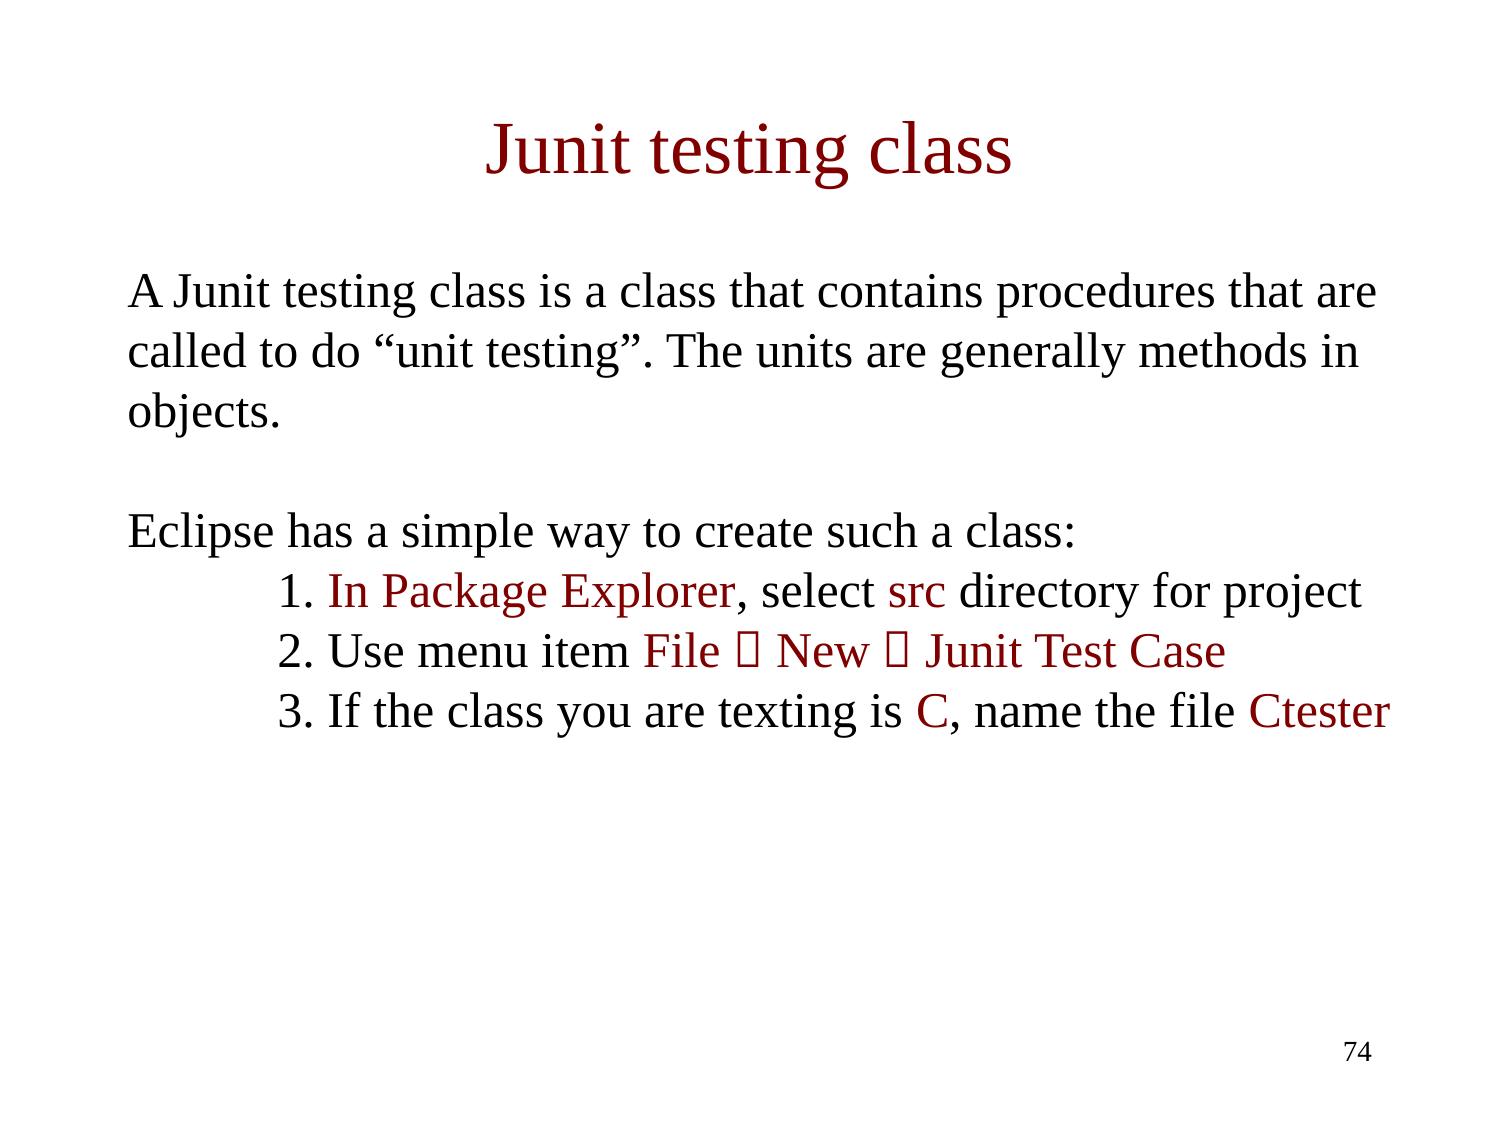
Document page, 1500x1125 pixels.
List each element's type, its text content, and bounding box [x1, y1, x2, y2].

text_box A Junit testing class is a class that contains procedures that are called to do “unit testing”. The units are generally methods in objects. Eclipse has a simple way to create such a class: 1. In Package Explorer, select src directory for project 2. Use menu item File  New  Junit Test Case 3. If the class you are texting is C, name the file Ctester [112, 249, 1413, 865]
slide_number 74 [1074, 1024, 1388, 1101]
title Junit testing class [112, 99, 1388, 188]
